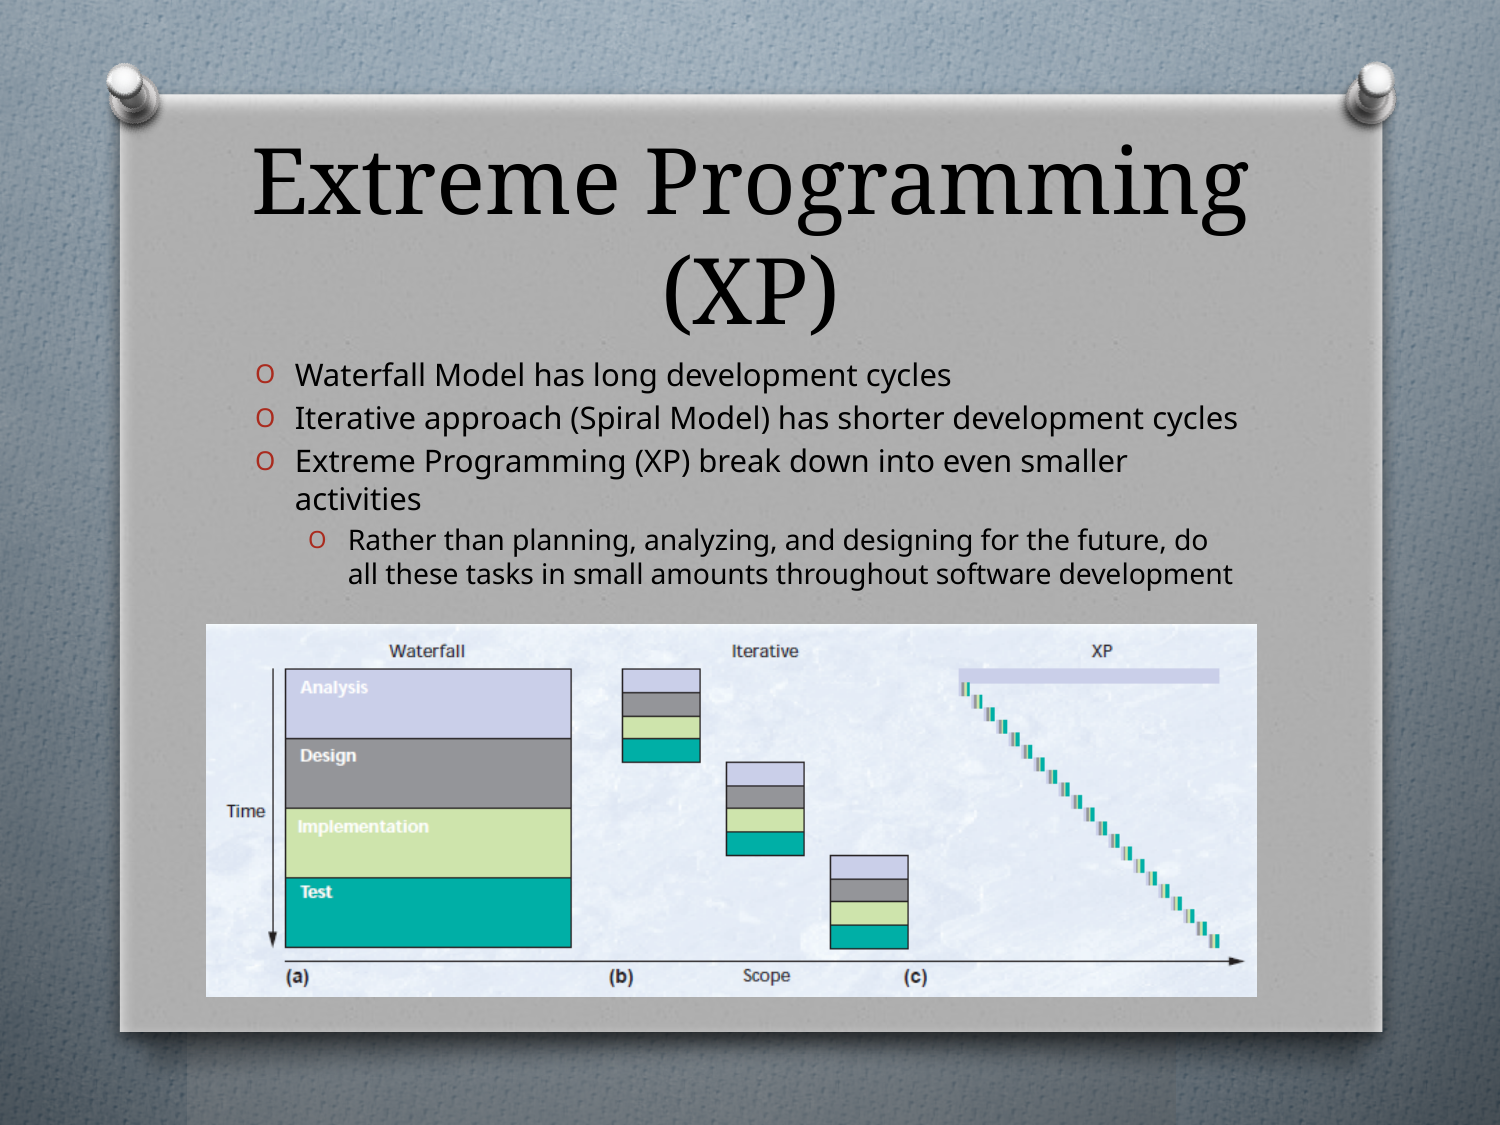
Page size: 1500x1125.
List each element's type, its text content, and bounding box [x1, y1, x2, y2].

list Waterfall Model has long development cycles Iterative approach (Spiral Model) has shorter development cycles Extreme Programming (XP) break down into even smaller activities Rather than planning, analyzing, and designing for the future, do all these tasks in small amounts throughout software development [240, 347, 1257, 624]
title Extreme Programming (XP) [179, 134, 1323, 332]
picture [75, 29, 198, 153]
picture [206, 624, 1257, 997]
picture [1317, 35, 1439, 156]
